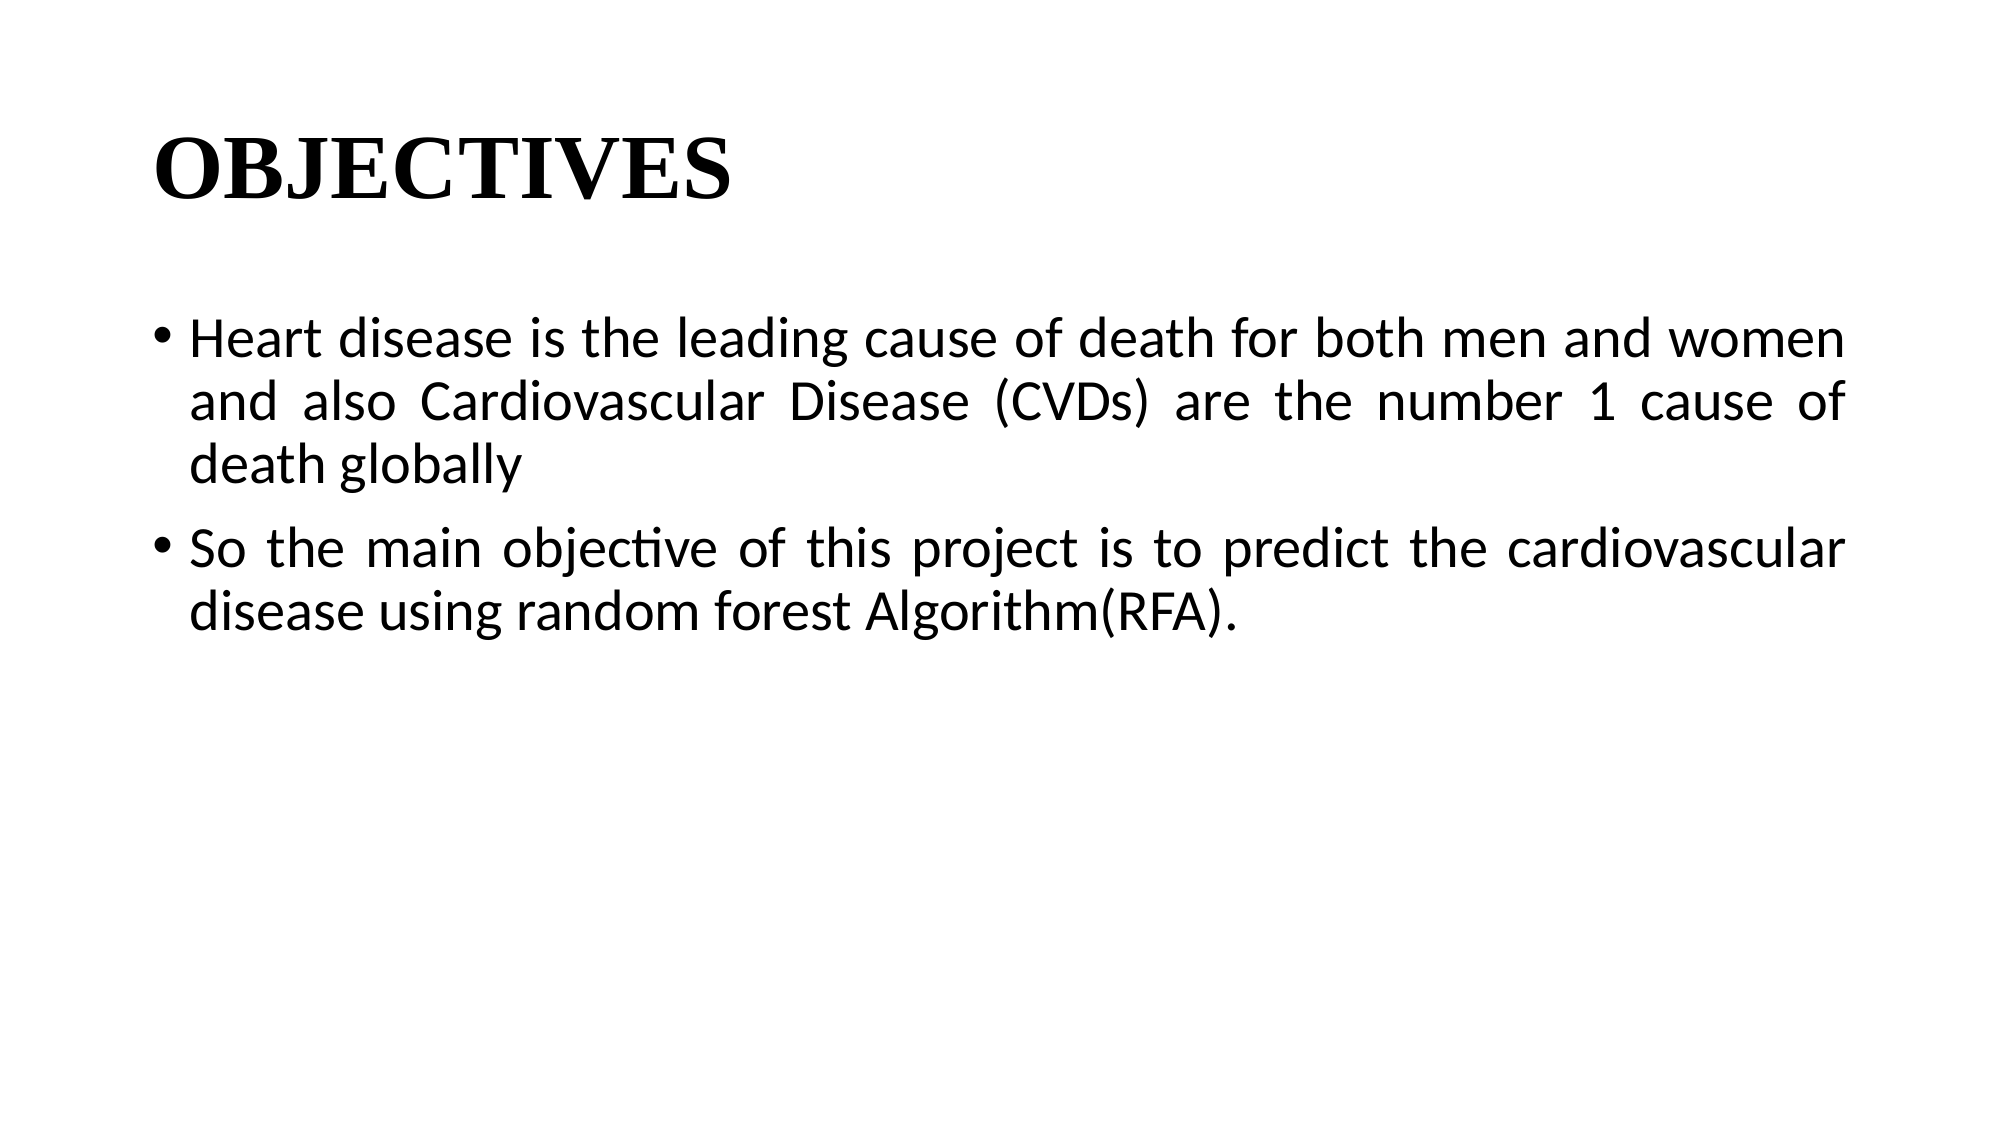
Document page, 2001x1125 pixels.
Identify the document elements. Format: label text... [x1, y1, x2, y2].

title OBJECTIVES [137, 59, 1863, 278]
list Heart disease is the leading cause of death for both men and women and also Cardiovascular Disease (CVDs) are the number 1 cause of death globally So the main objective of this project is to predict the cardiovascular disease using random forest Algorithm(RFA). [137, 299, 1863, 1014]
